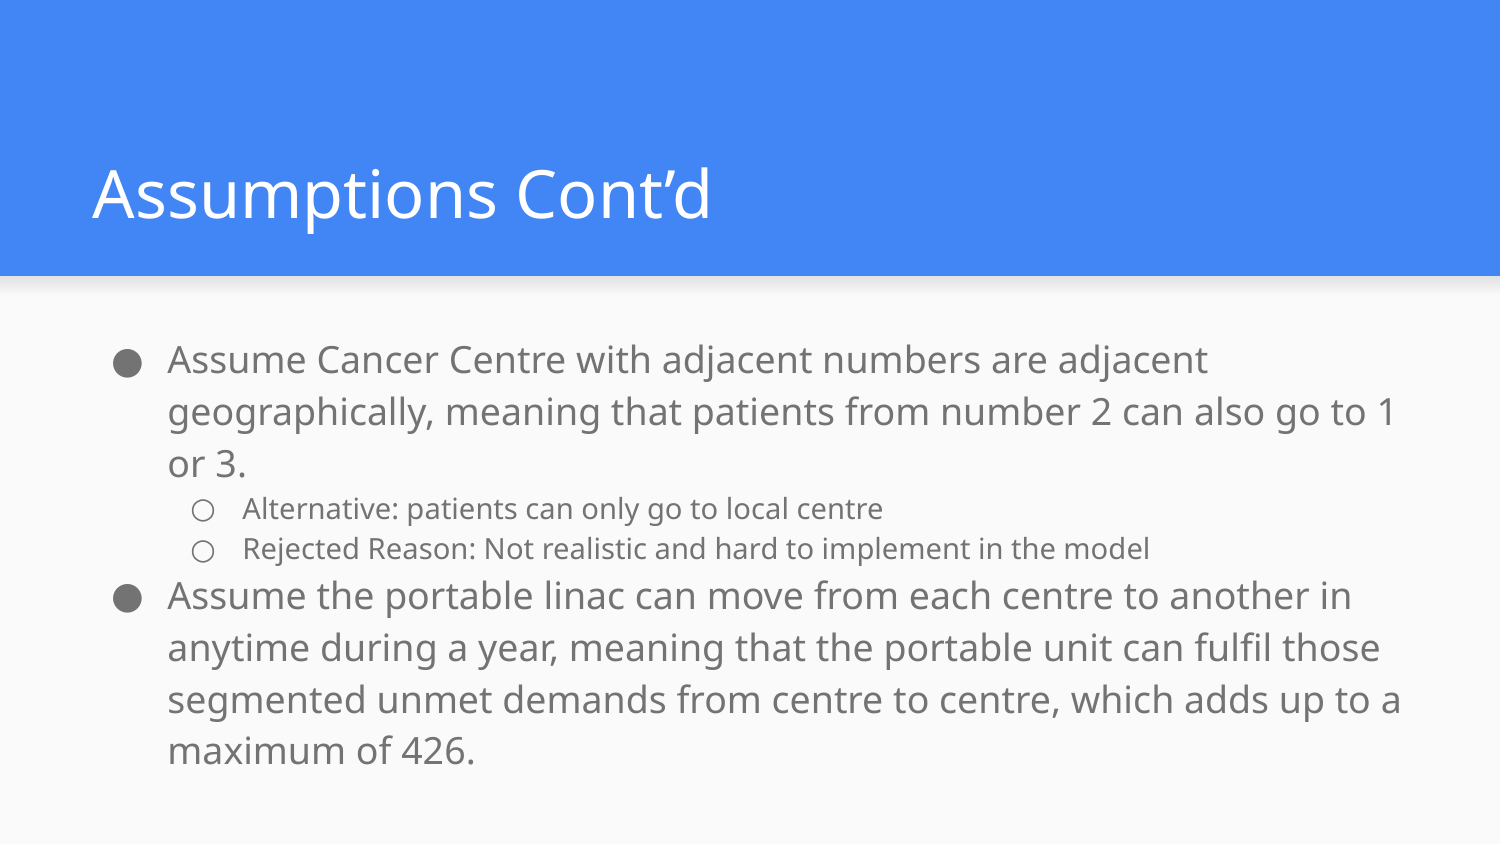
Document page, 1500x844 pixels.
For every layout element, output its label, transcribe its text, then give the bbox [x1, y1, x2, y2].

list Assume Cancer Centre with adjacent numbers are adjacent geographically, meaning that patients from number 2 can also go to 1 or 3. Alternative: patients can only go to local centre Rejected Reason: Not realistic and hard to implement in the model Assume the portable linac can move from each centre to another in anytime during a year, meaning that the portable unit can fulfil those segmented unmet demands from centre to centre, which adds up to a maximum of 426. [77, 314, 1427, 760]
title Assumptions Cont’d [77, 121, 1427, 248]
